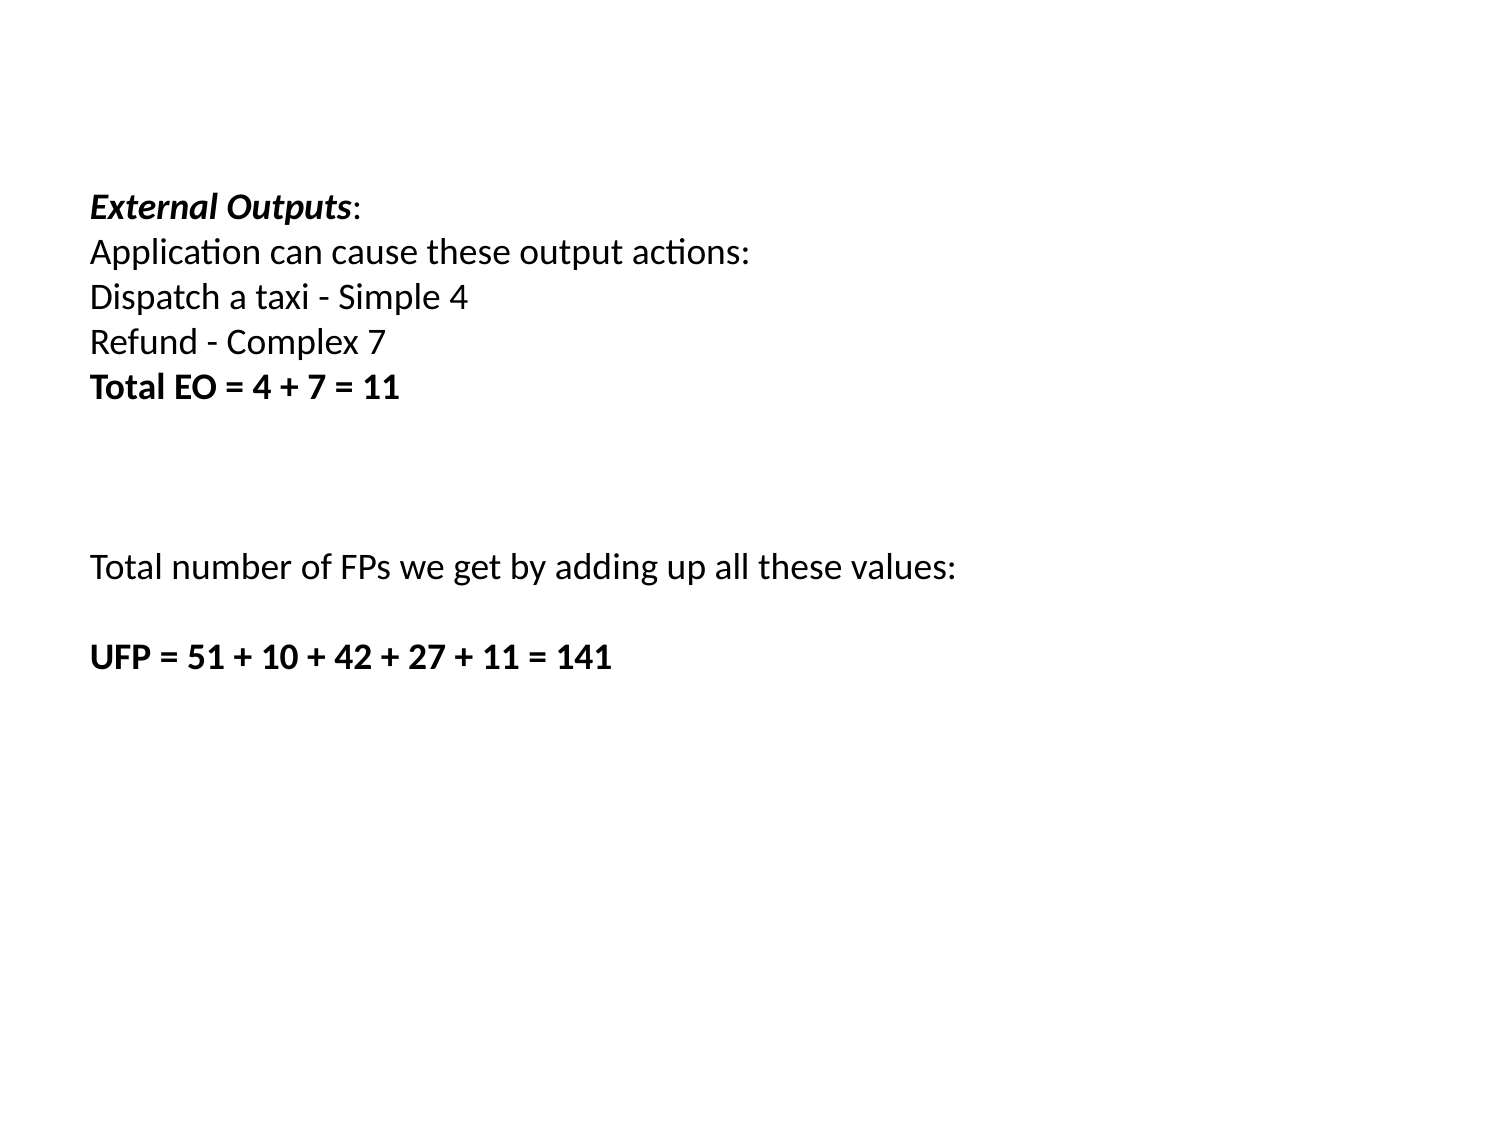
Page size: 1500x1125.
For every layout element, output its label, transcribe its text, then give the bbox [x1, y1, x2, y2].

text_box External Outputs: Application can cause these output actions: Dispatch a taxi - Simple 4 Refund - Complex 7 Total EO = 4 + 7 = 11 Total number of FPs we get by adding up all these values: UFP = 51 + 10 + 42 + 27 + 11 = 141 [75, 174, 1325, 685]
